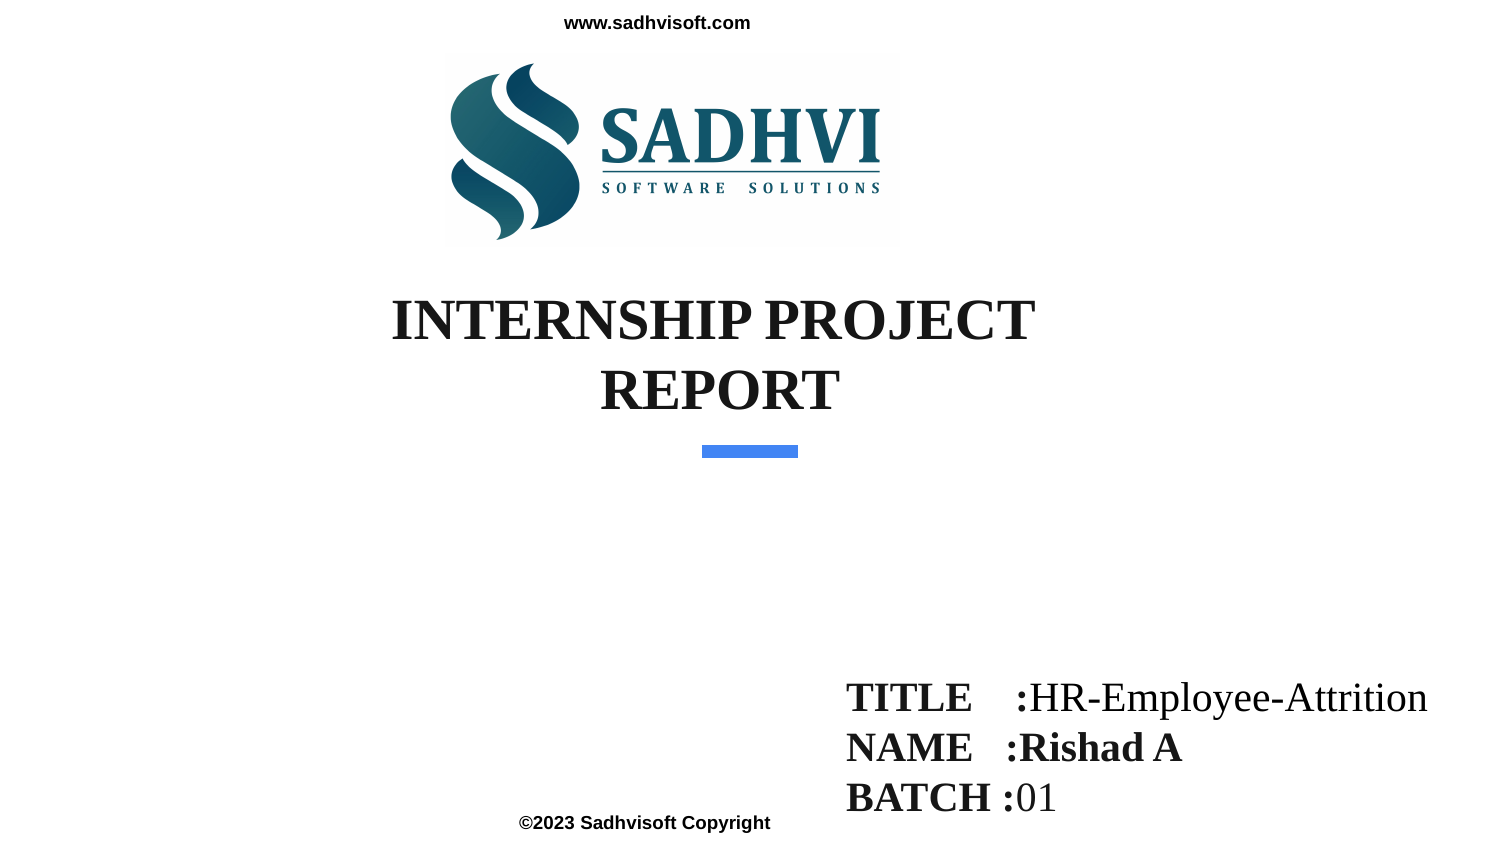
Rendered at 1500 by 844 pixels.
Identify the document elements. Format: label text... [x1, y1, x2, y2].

picture [445, 53, 900, 247]
text_box ©2023 Sadhvisoft Copyright [269, 803, 1020, 841]
text_box TITLE :HR-Employee-Attrition NAME :Rishad A BATCH :01 [831, 661, 1474, 827]
text_box www.sadhvisoft.com [282, 3, 1033, 41]
text_box INTERNSHIP PROJECT REPORT [375, 273, 1065, 429]
